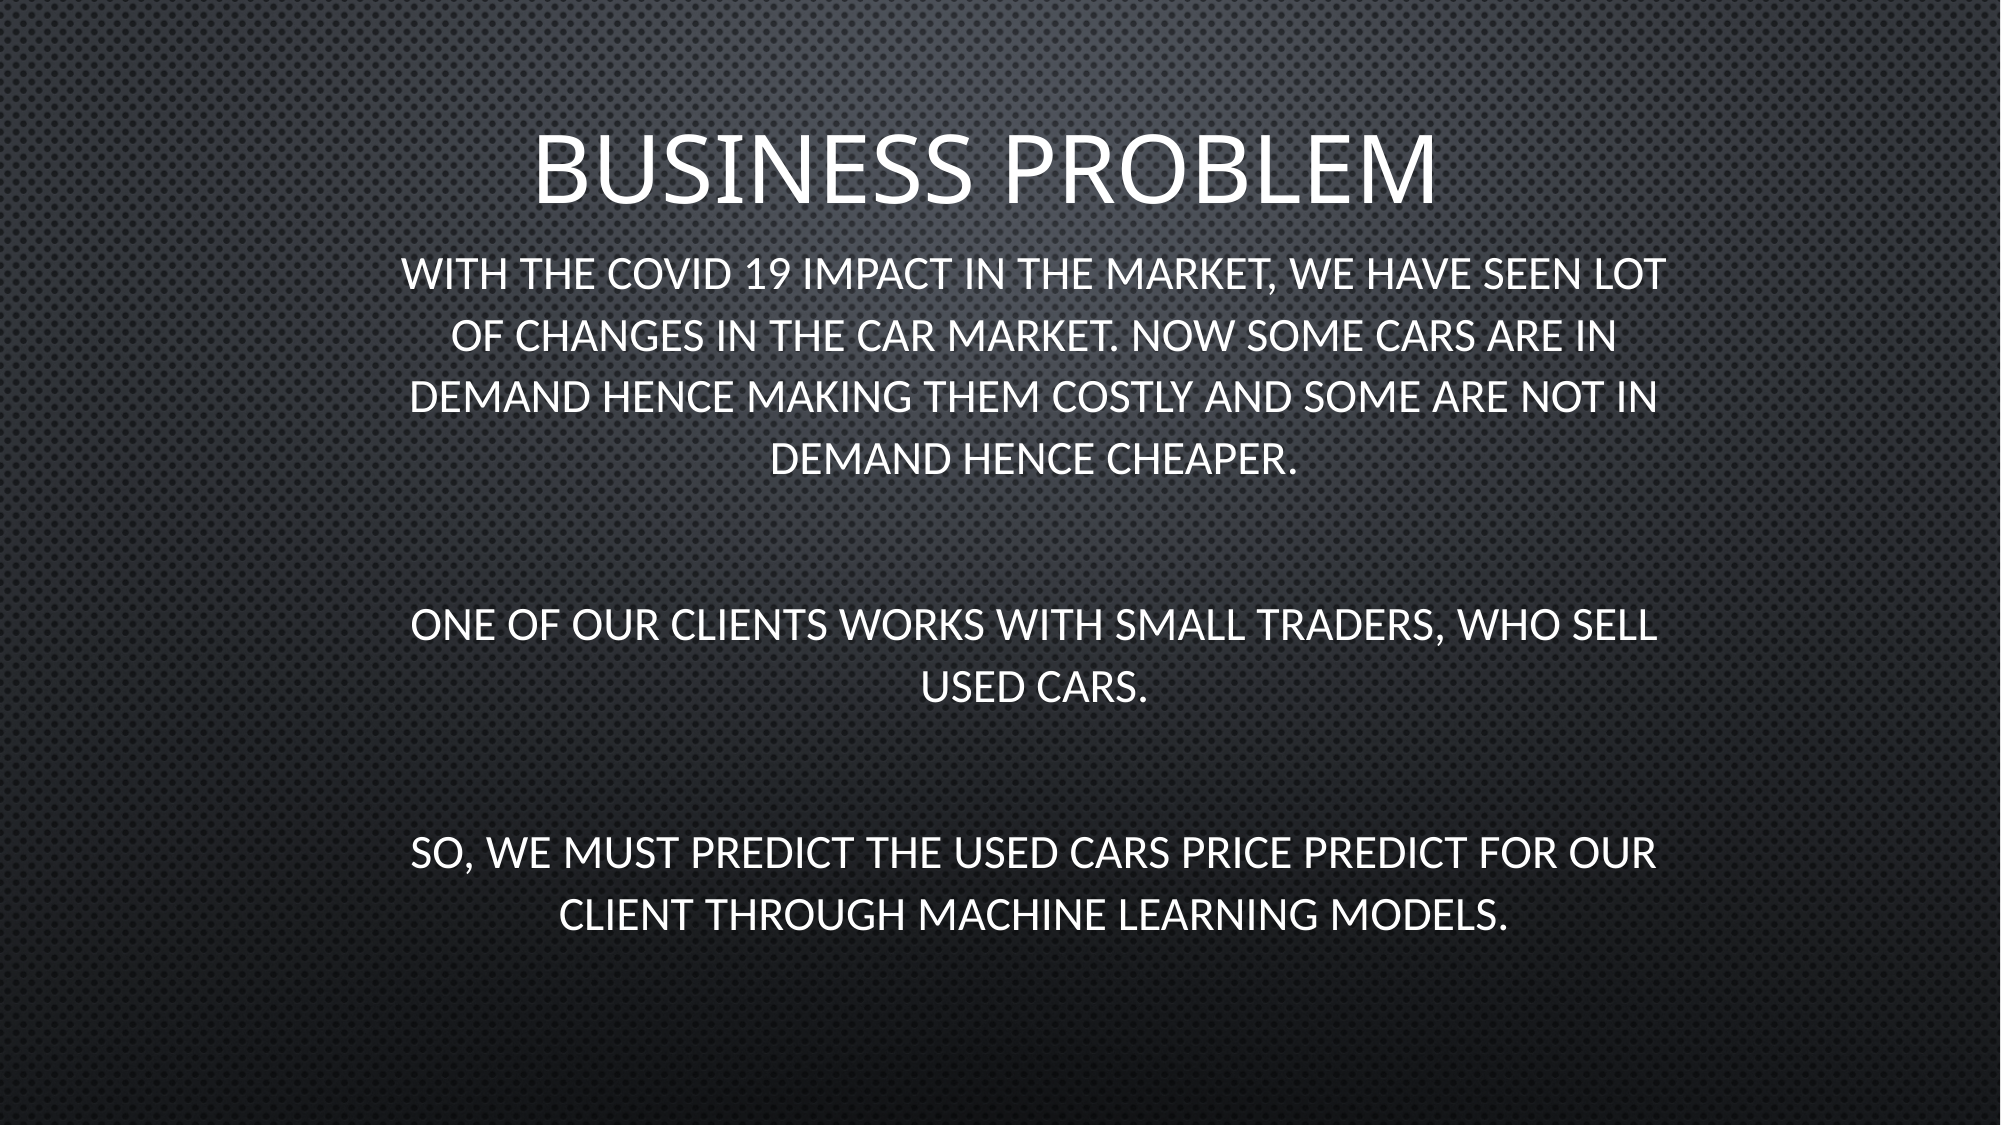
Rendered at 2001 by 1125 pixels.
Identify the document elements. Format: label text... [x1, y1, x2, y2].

title Business Problem [287, 99, 1711, 230]
subtitle With the covid 19 impact in the market, we have seen lot of changes in the car market. Now some cars are in demand hence making them costly and some are not in demand hence cheaper. One of our clients works with small traders, who sell used cars. So, we must predict the used cars price predict for our client through machine learning models. [287, 230, 1711, 950]
